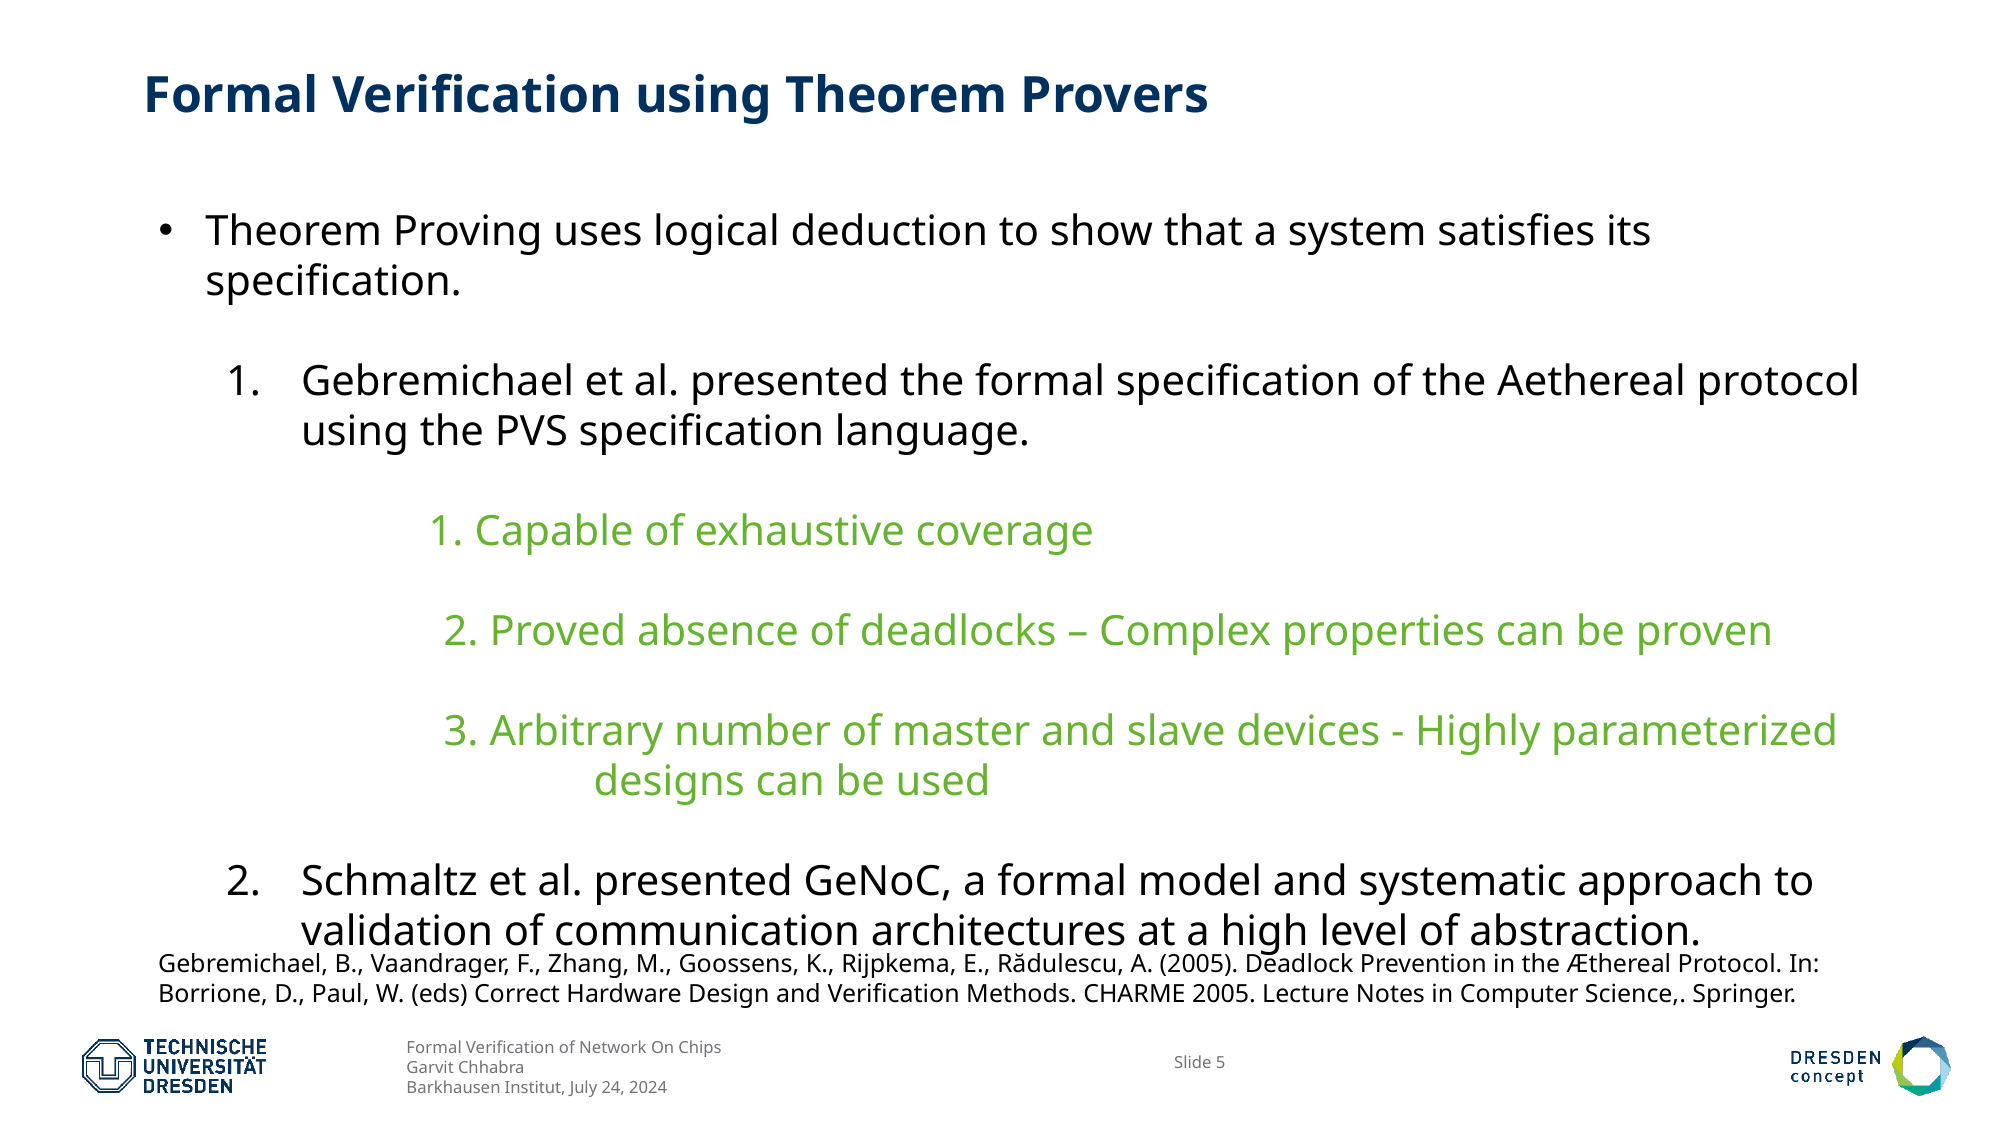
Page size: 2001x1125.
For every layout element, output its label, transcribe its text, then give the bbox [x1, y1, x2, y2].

text_box Gebremichael, B., Vaandrager, F., Zhang, M., Goossens, K., Rijpkema, E., Rădulescu, A. (2005). Deadlock Prevention in the Æthereal Protocol. In: Borrione, D., Paul, W. (eds) Correct Hardware Design and Verification Methods. CHARME 2005. Lecture Notes in Computer Science,. Springer. [143, 940, 1935, 1016]
text_box Theorem Proving uses logical deduction to show that a system satisfies its specification. Gebremichael et al. presented the formal specification of the Aethereal protocol using the PVS specification language. 1. Capable of exhaustive coverage 2. Proved absence of deadlocks – Complex properties can be proven 3. Arbitrary number of master and slave devices - Highly parameterized designs can be used Schmaltz et al. presented GeNoC, a formal model and systematic approach to validation of communication architectures at a high level of abstraction. [143, 146, 1935, 940]
picture [1935, 1036, 1951, 1096]
picture [82, 1039, 143, 1093]
title Formal Verification using Theorem Provers [143, 62, 1880, 146]
text_box Theorem Proving uses logical deduction to show that a system satisfies its specification. Gebremichael et al. presented the formal specification of the Aethereal protocol using the PVS specification language. 1. Capable of exhaustive coverage 2. Proved absence of deadlocks – Complex properties can be proven 3. Arbitrary number of master and slave devices - Highly parameterized designs can be used Schmaltz et al. presented GeNoC, a formal model and systematic approach to validation of communication architectures at a high level of abstraction. [143, 1016, 1935, 1125]
